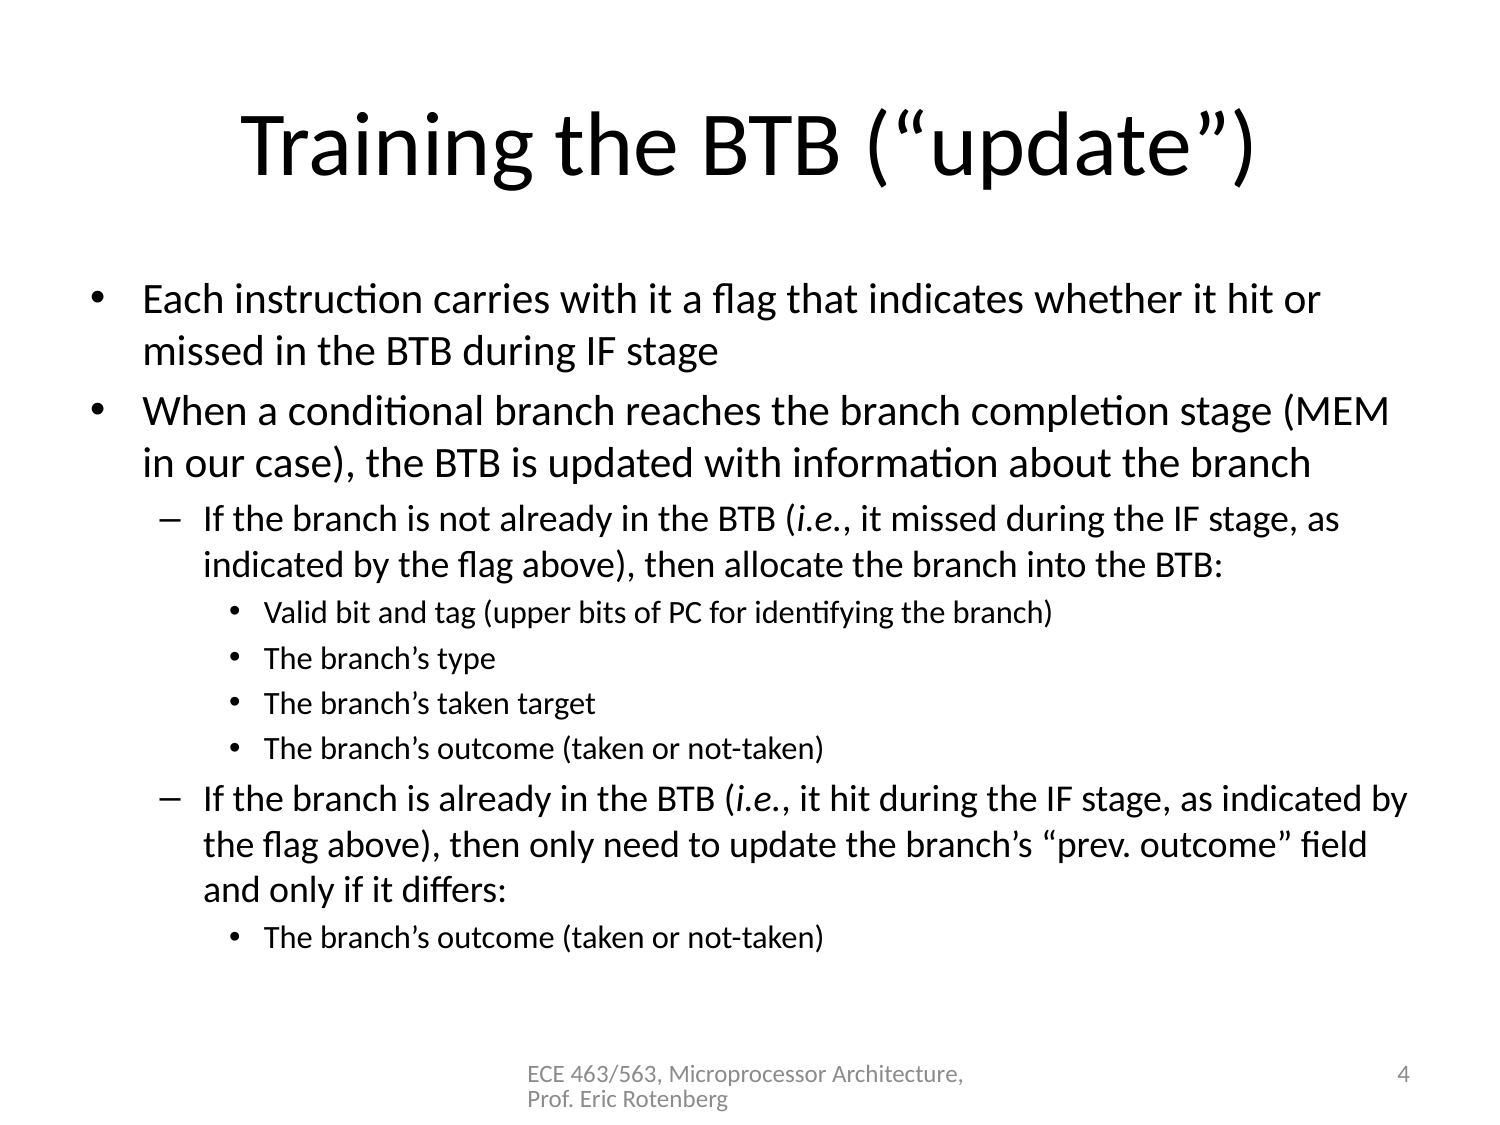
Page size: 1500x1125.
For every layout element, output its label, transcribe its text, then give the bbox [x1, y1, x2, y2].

list Each instruction carries with it a flag that indicates whether it hit or missed in the BTB during IF stage When a conditional branch reaches the branch completion stage (MEM in our case), the BTB is updated with information about the branch If the branch is not already in the BTB (i.e., it missed during the IF stage, as indicated by the flag above), then allocate the branch into the BTB: Valid bit and tag (upper bits of PC for identifying the branch) The branch’s type The branch’s taken target The branch’s outcome (taken or not-taken) If the branch is already in the BTB (i.e., it hit during the IF stage, as indicated by the flag above), then only need to update the branch’s “prev. outcome” field and only if it differs: The branch’s outcome (taken or not-taken) [75, 262, 1425, 1005]
footer ECE 463/563, Microprocessor Architecture, Prof. Eric Rotenberg [512, 1042, 988, 1103]
slide_number 4 [1074, 1042, 1425, 1103]
title Training the BTB (“update”) [75, 45, 1425, 233]
